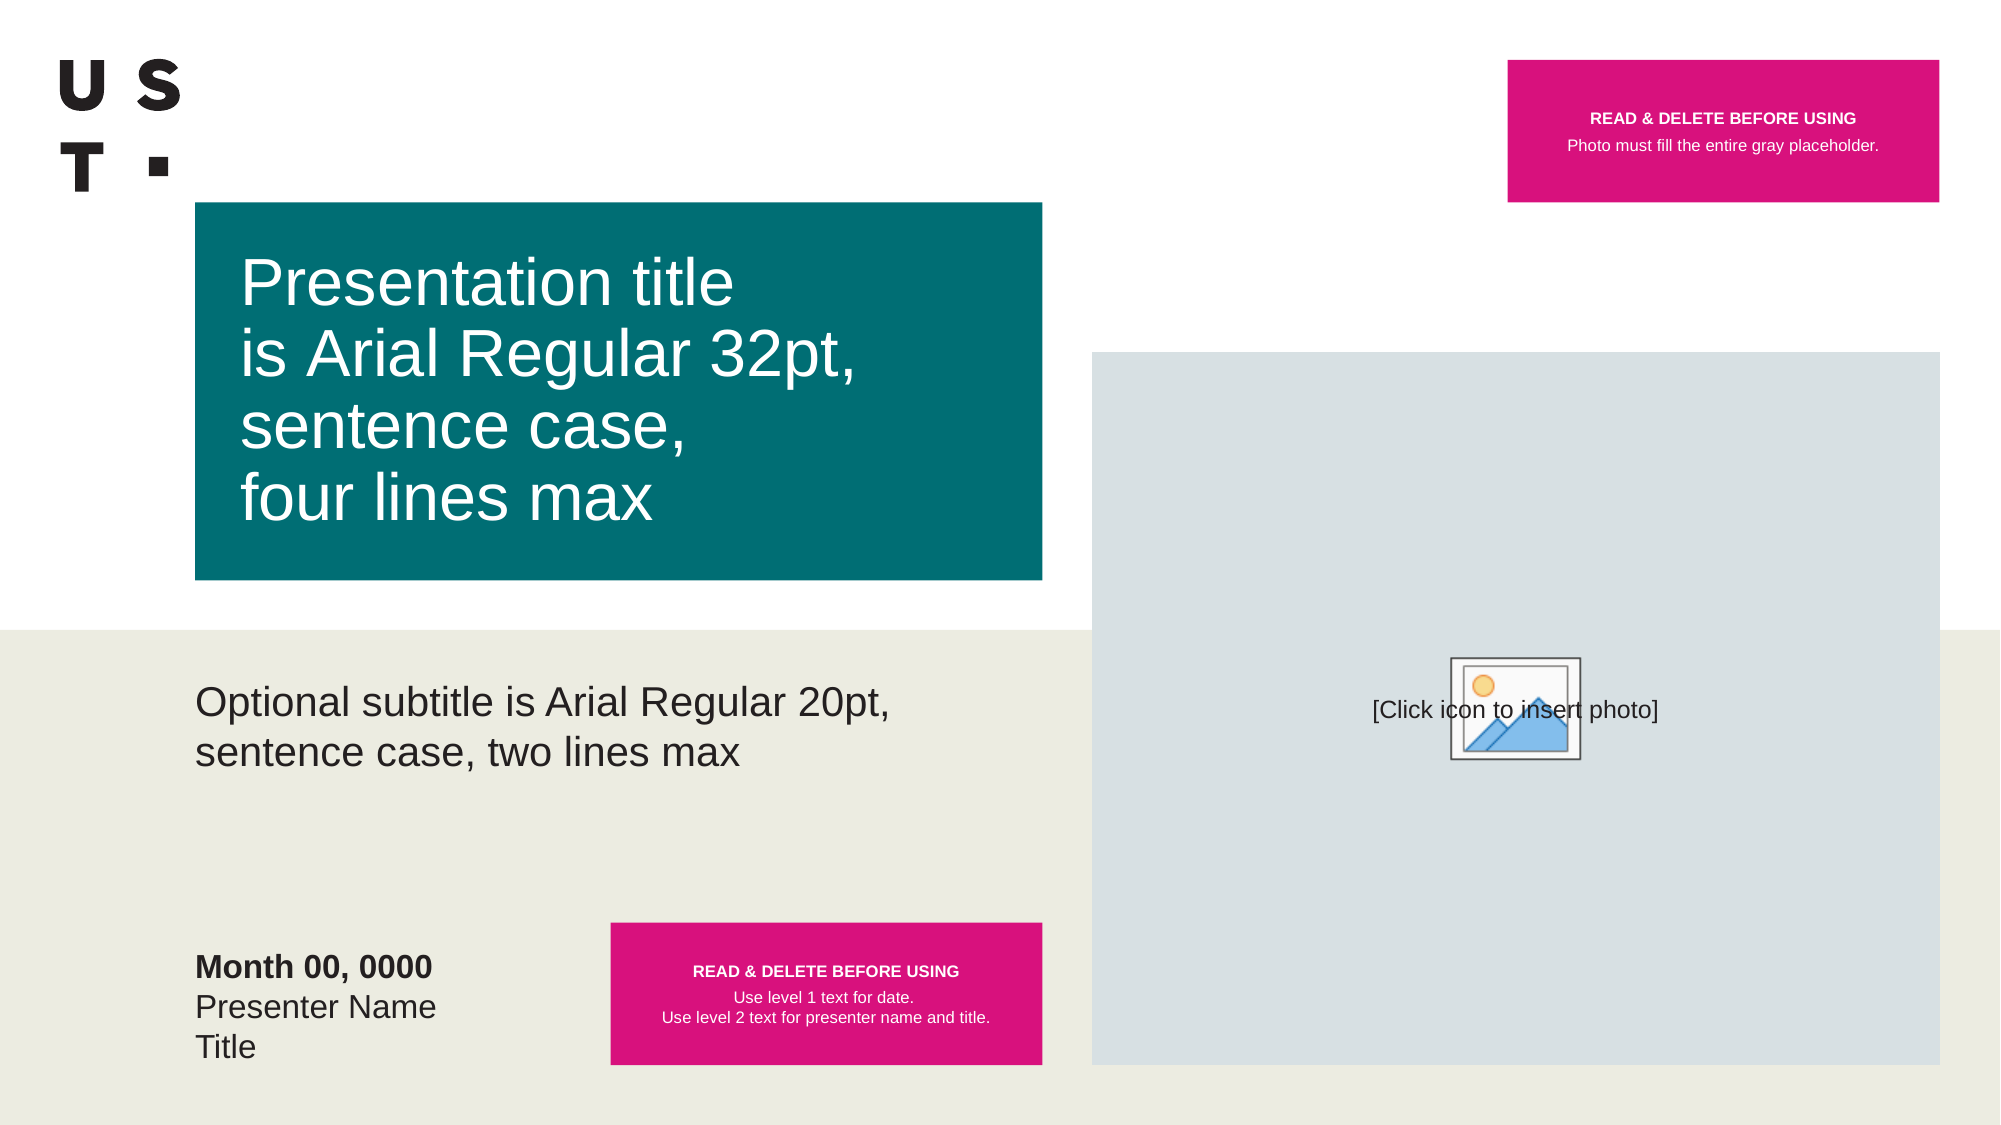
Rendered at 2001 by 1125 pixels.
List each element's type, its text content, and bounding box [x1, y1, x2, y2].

title Presentation title is Arial Regular 32pt, sentence case, four lines max [195, 202, 1043, 581]
text_box READ & DELETE BEFORE USING Photo must fill the entire gray placeholder. [1507, 59, 1940, 203]
picture [1091, 351, 1941, 1066]
list Month 00, 0000 Presenter Name Title [195, 915, 1043, 1065]
text_box READ & DELETE BEFORE USING Use level 1 text for date. Use level 2 text for presenter name and title. [610, 922, 1043, 1066]
subtitle Optional subtitle is Arial Regular 20pt, sentence case, two lines max [195, 675, 1043, 788]
